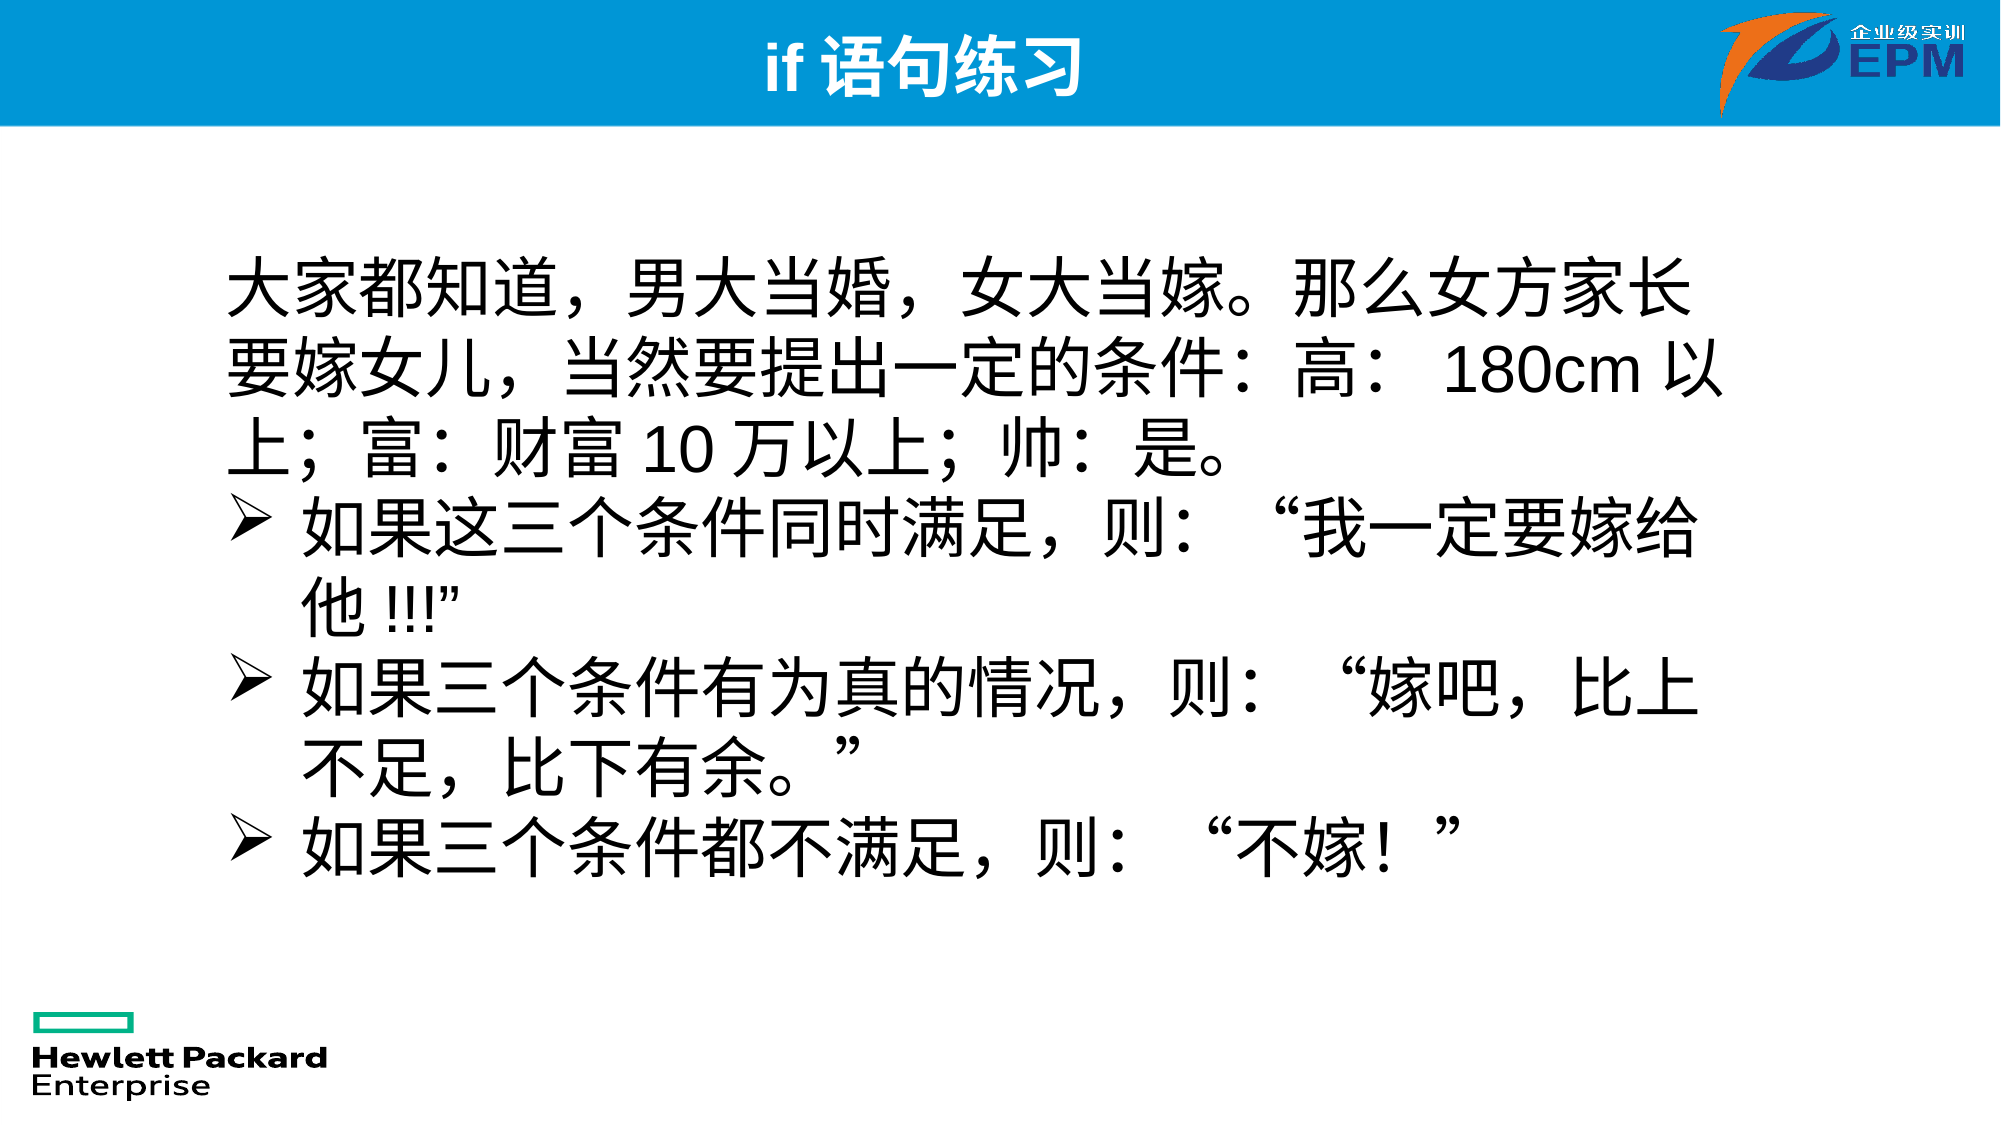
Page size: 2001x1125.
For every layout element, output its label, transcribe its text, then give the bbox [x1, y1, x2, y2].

title if语句练习 [337, 1, 1513, 127]
picture [1749, 21, 1839, 80]
picture [1721, 13, 1825, 114]
text_box 大家都知道，男大当婚，女大当嫁。那么女方家长要嫁女儿，当然要提出一定的条件：高：180cm以上；富：财富10万以上；帅：是。 如果这三个条件同时满足，则：“我一定要嫁给他!!!” 如果三个条件有为真的情况，则：“嫁吧，比上不足，比下有余。” 如果三个条件都不满足，则：“不嫁！” [210, 238, 1755, 893]
picture [1888, 45, 1917, 76]
picture [1851, 45, 1879, 76]
picture [0, 126, 2001, 1125]
picture [1930, 27, 1935, 37]
picture [1924, 45, 1962, 76]
